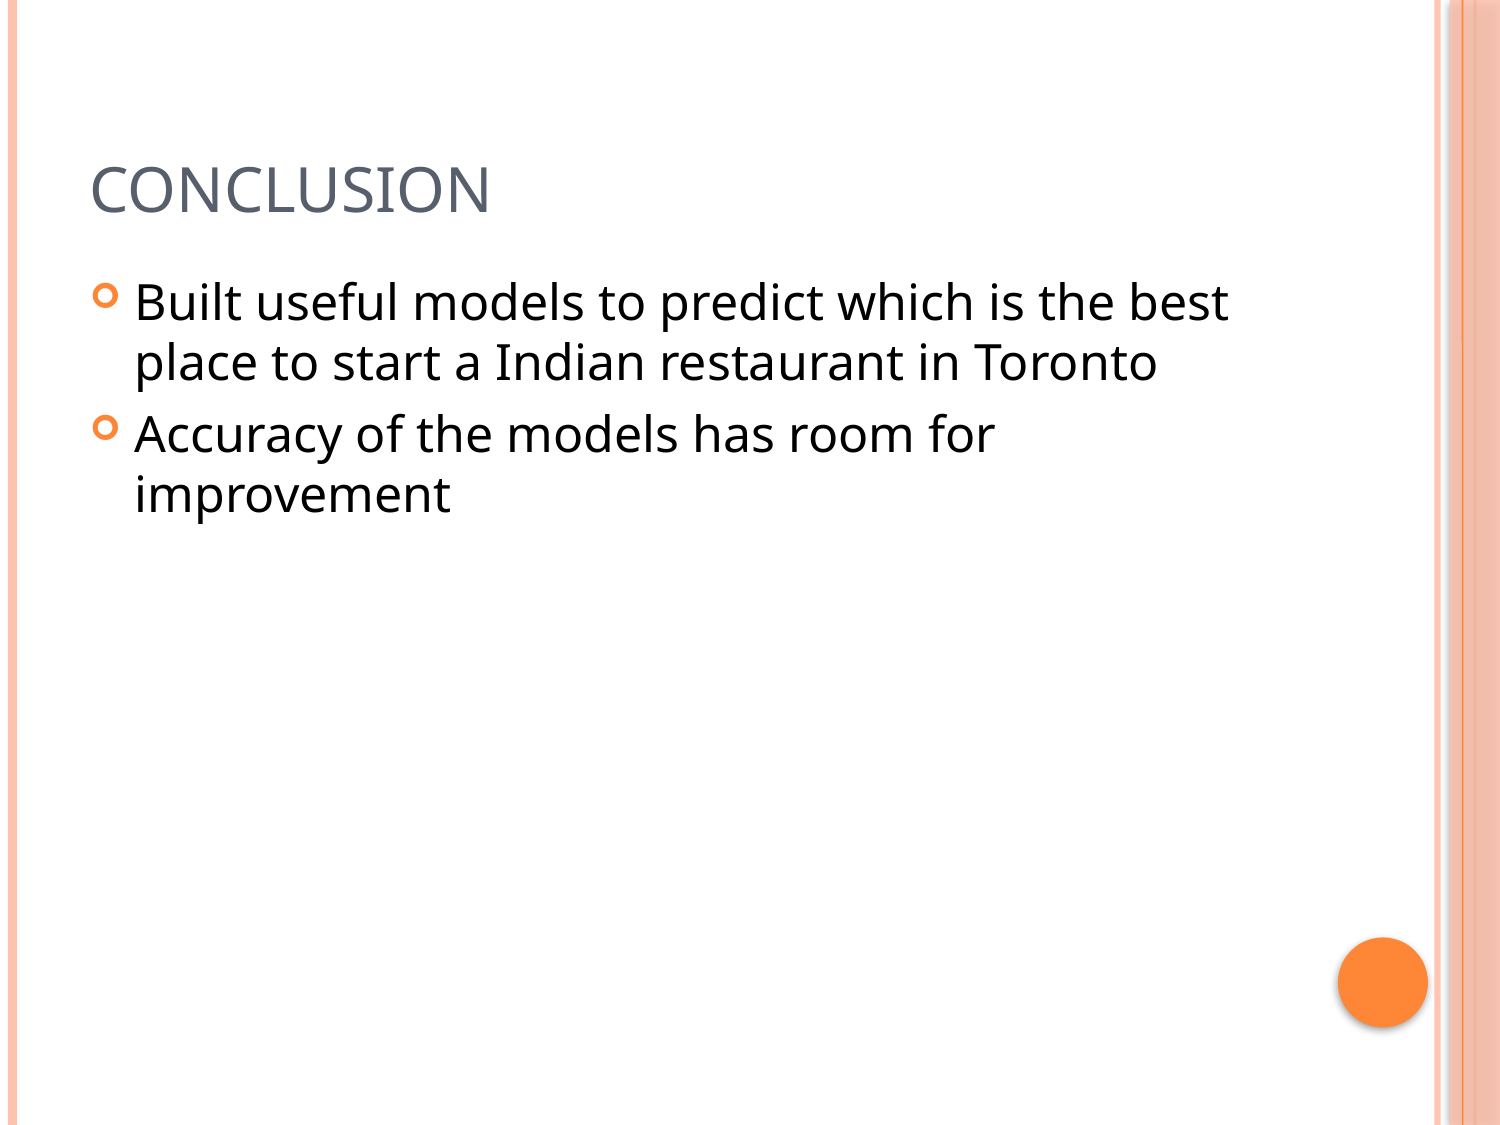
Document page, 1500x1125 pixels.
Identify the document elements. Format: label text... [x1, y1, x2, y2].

title CONCLUSION [75, 45, 1300, 233]
list Built useful models to predict which is the best place to start a Indian restaurant in Toronto Accuracy of the models has room for improvement [75, 262, 1300, 1062]
